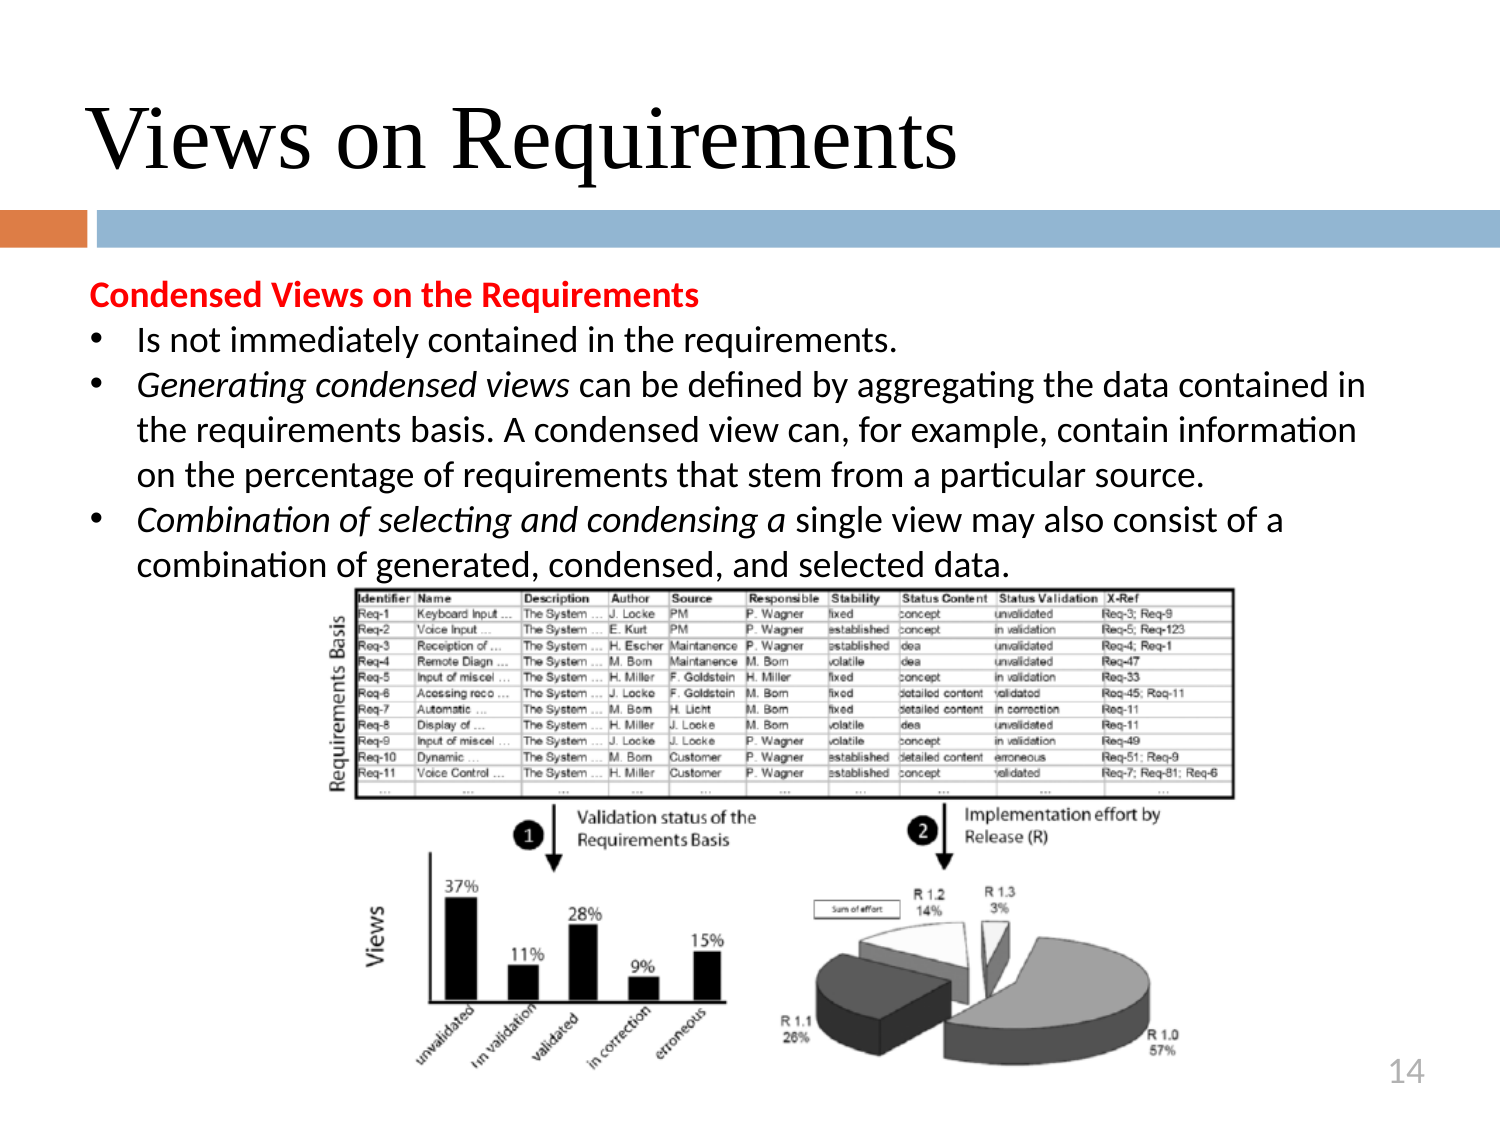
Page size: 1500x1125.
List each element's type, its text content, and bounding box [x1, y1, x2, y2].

picture [311, 562, 1253, 1090]
text_box Condensed Views on the Requirements Is not immediately contained in the requirements. Generating condensed views can be defined by aggregating the data contained in the requirements basis. A condensed view can, for example, contain information on the percentage of requirements that stem from a particular source. Combination of selecting and condensing a single view may also consist of a combination of generated, condensed, and selected data. [75, 262, 1388, 593]
title Views on Requirements [82, 75, 1338, 262]
slide_number 14 [1080, 1046, 1425, 1103]
